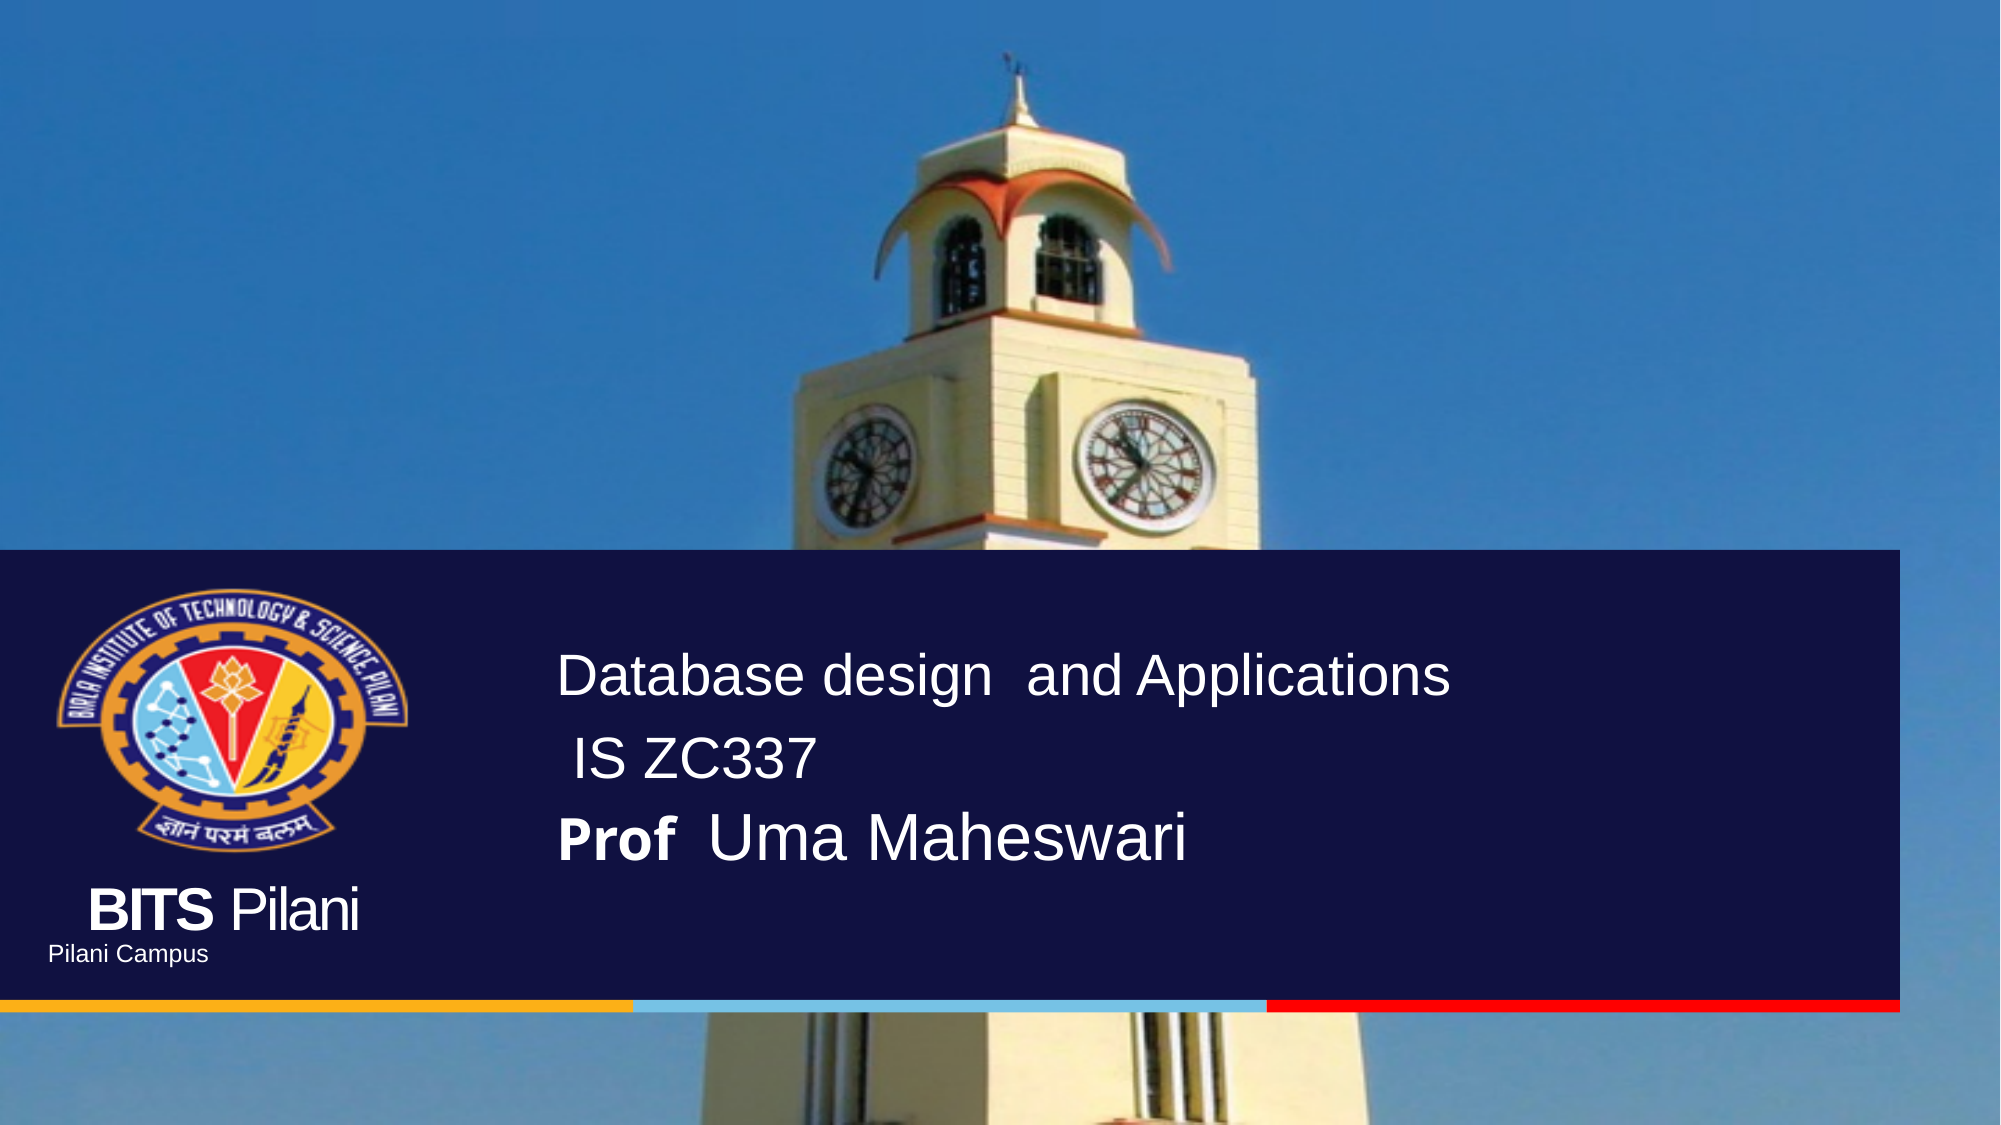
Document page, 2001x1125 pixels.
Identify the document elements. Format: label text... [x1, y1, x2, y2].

title Database design and Applications IS ZC337 Prof Uma Maheswari [541, 576, 1853, 922]
picture [0, 0, 2001, 1125]
